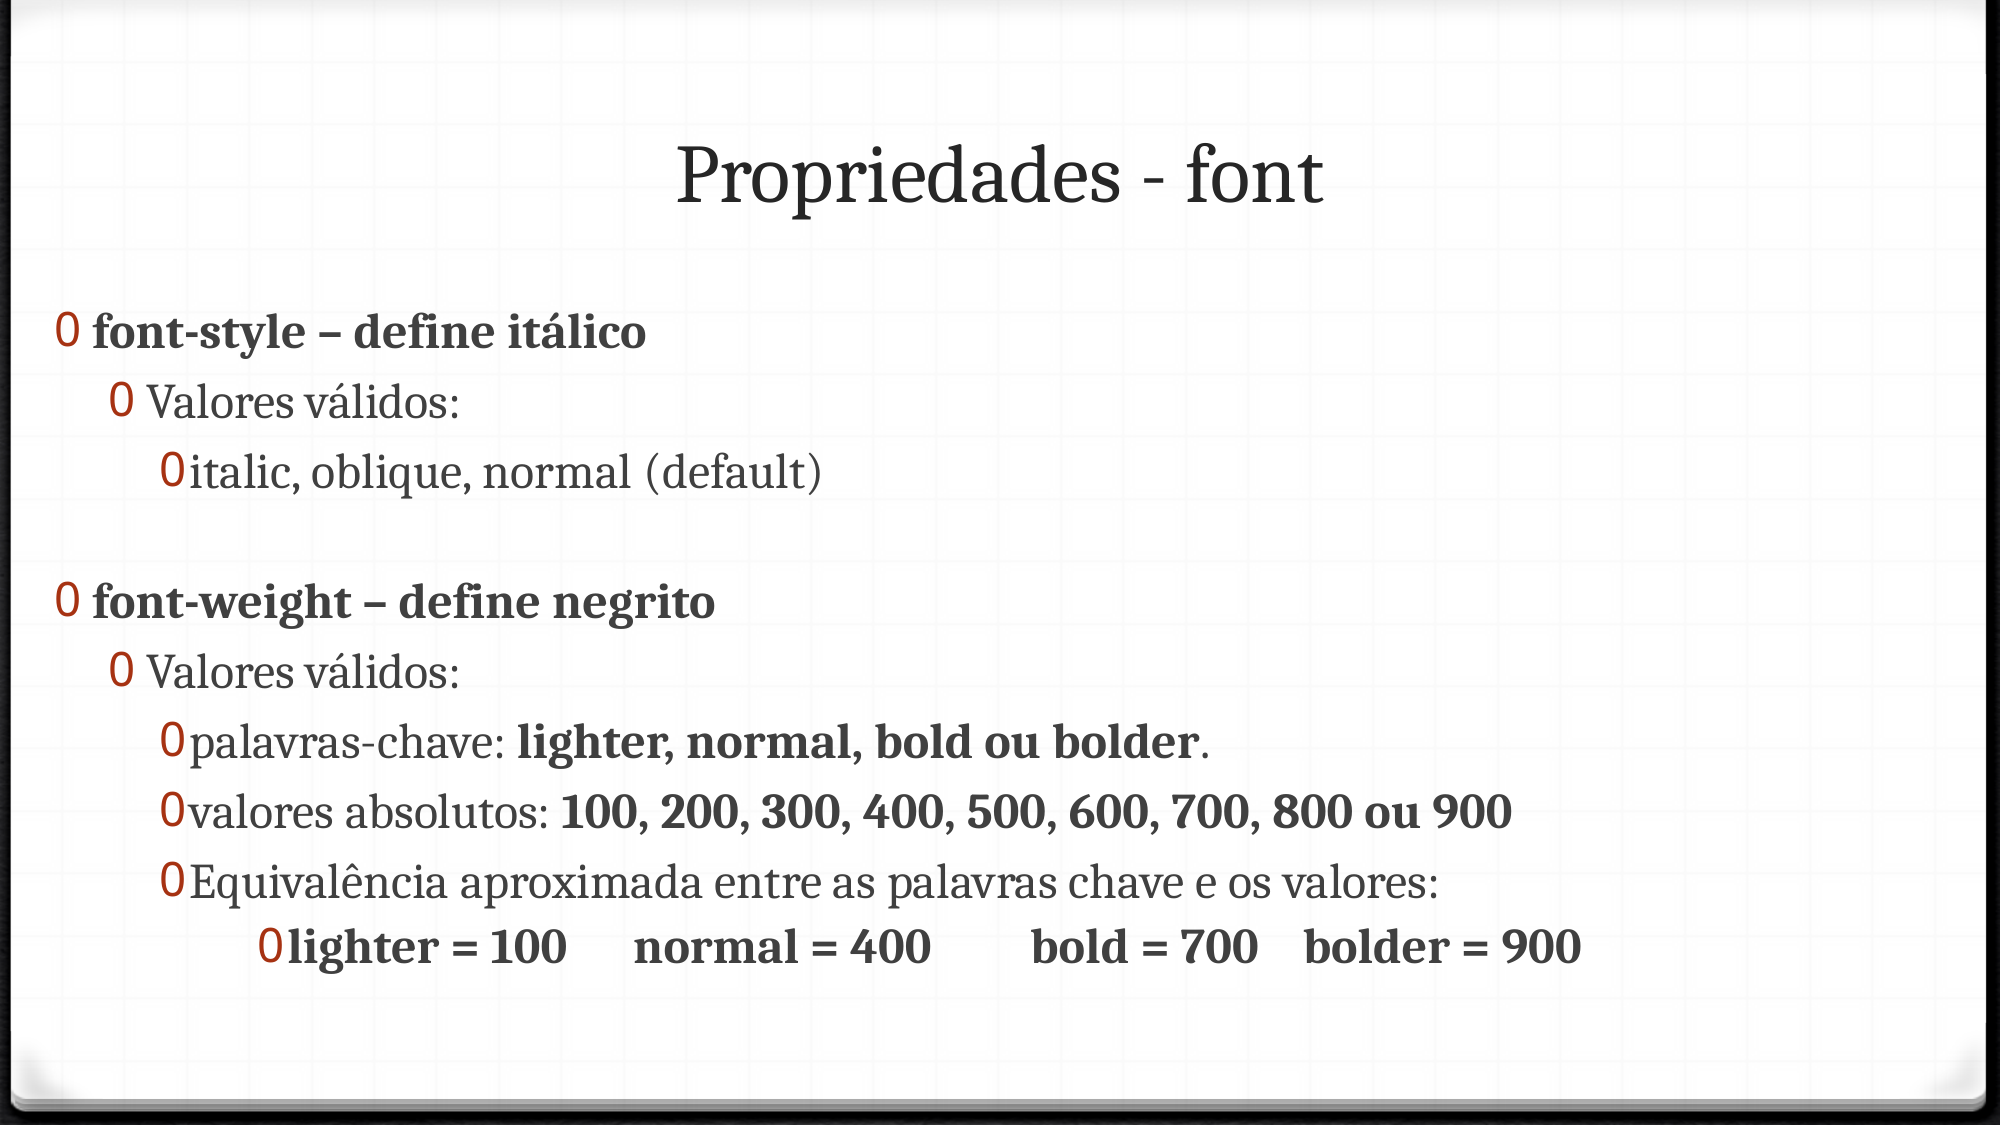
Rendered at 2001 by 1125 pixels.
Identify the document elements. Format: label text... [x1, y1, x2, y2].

picture [0, 0, 2001, 1125]
text_box font-style – define itálico Valores válidos: italic, oblique, normal (default) font-weight – define negrito Valores válidos: palavras-chave: lighter, normal, bold ou bolder. valores absolutos: 100, 200, 300, 400, 500, 600, 700, 800 ou 900 Equivalência aproximada entre as palavras chave e os valores: lighter = 100 normal = 400 bold = 700 bolder = 900 [40, 290, 1939, 1094]
text_box Propriedades - font [340, 71, 1660, 268]
